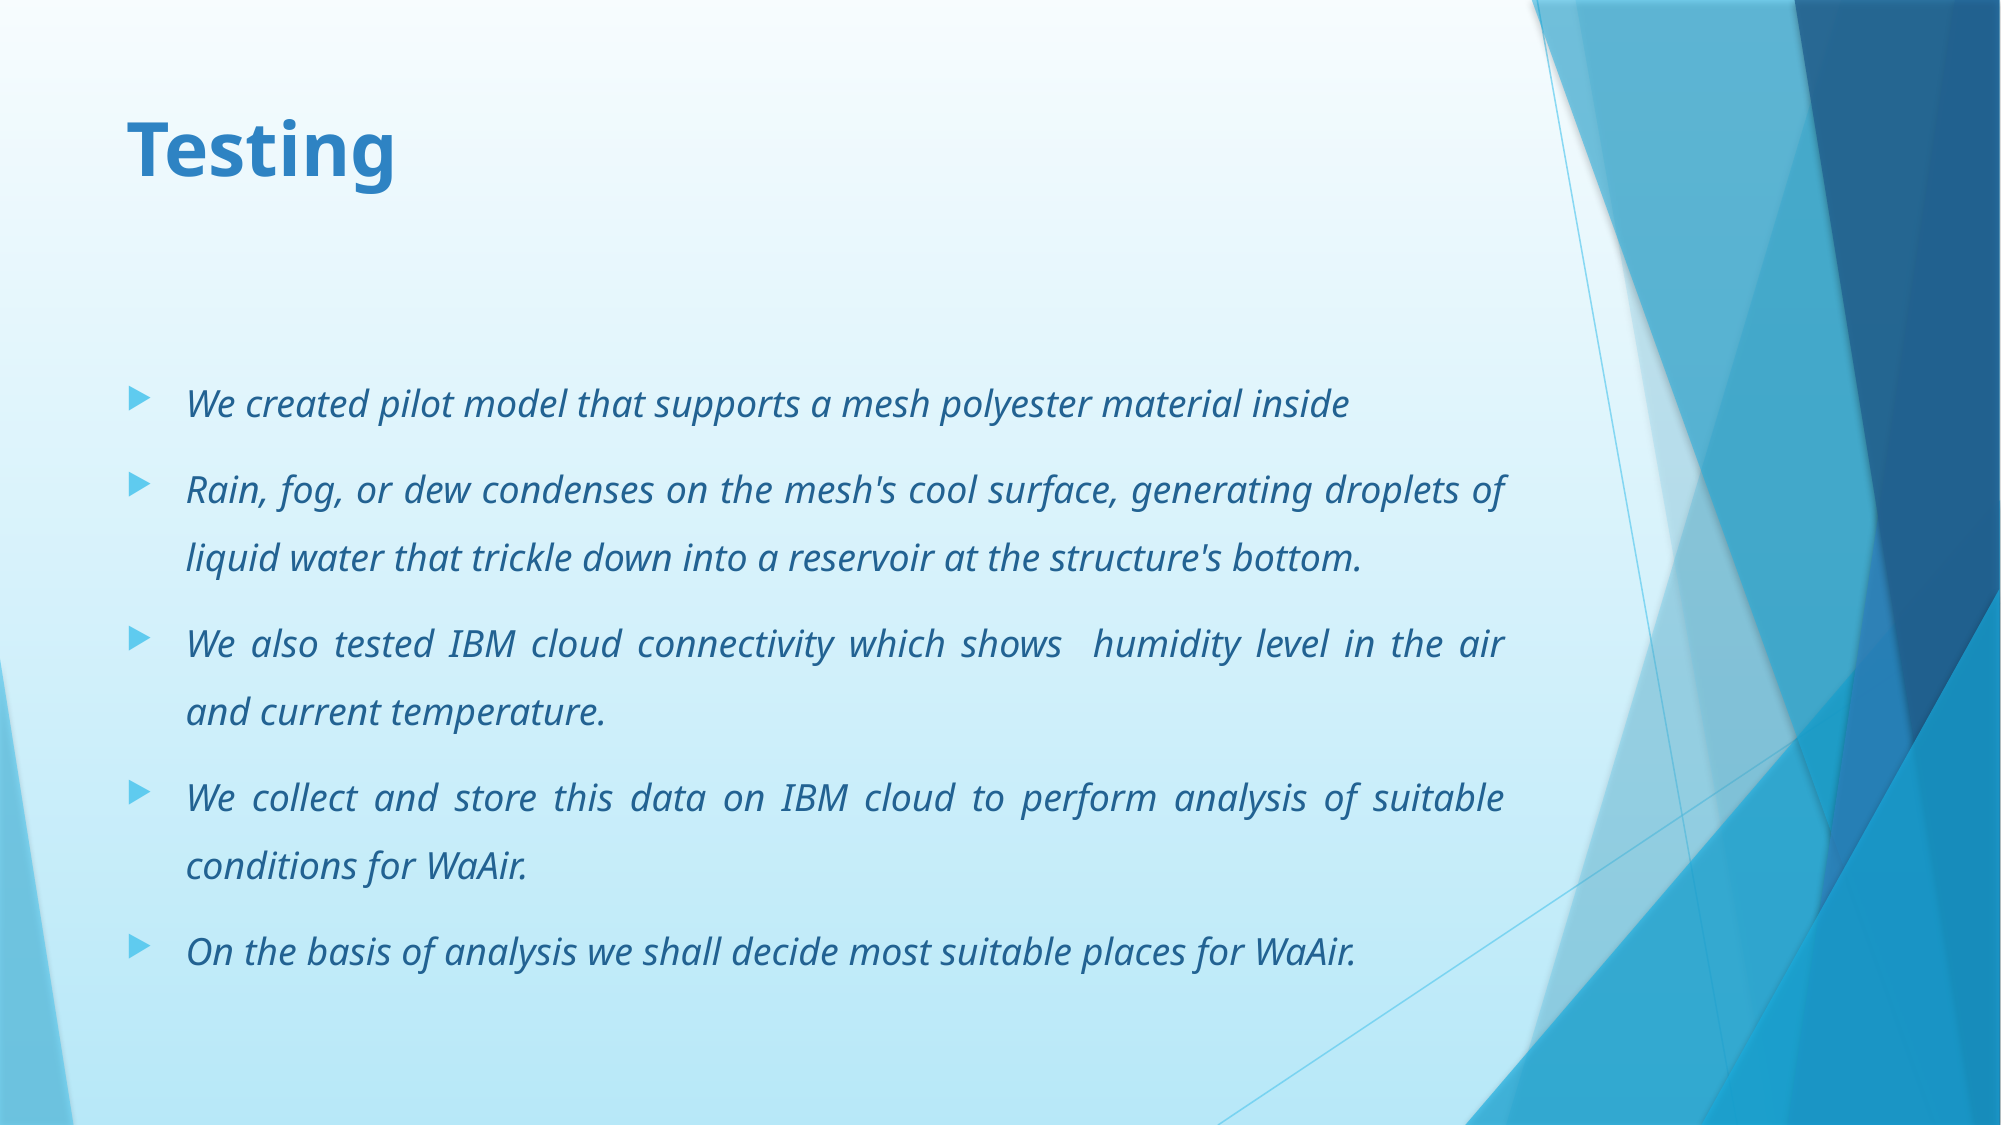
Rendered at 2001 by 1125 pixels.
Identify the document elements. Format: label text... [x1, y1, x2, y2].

list We created pilot model that supports a mesh polyester material inside Rain, fog, or dew condenses on the mesh's cool surface, generating droplets of liquid water that trickle down into a reservoir at the structure's bottom. We also tested IBM cloud connectivity which shows humidity level in the air and current temperature. We collect and store this data on IBM cloud to perform analysis of suitable conditions for WaAir. On the basis of analysis we shall decide most suitable places for WaAir. [111, 350, 1522, 992]
title Testing [111, 93, 1522, 270]
